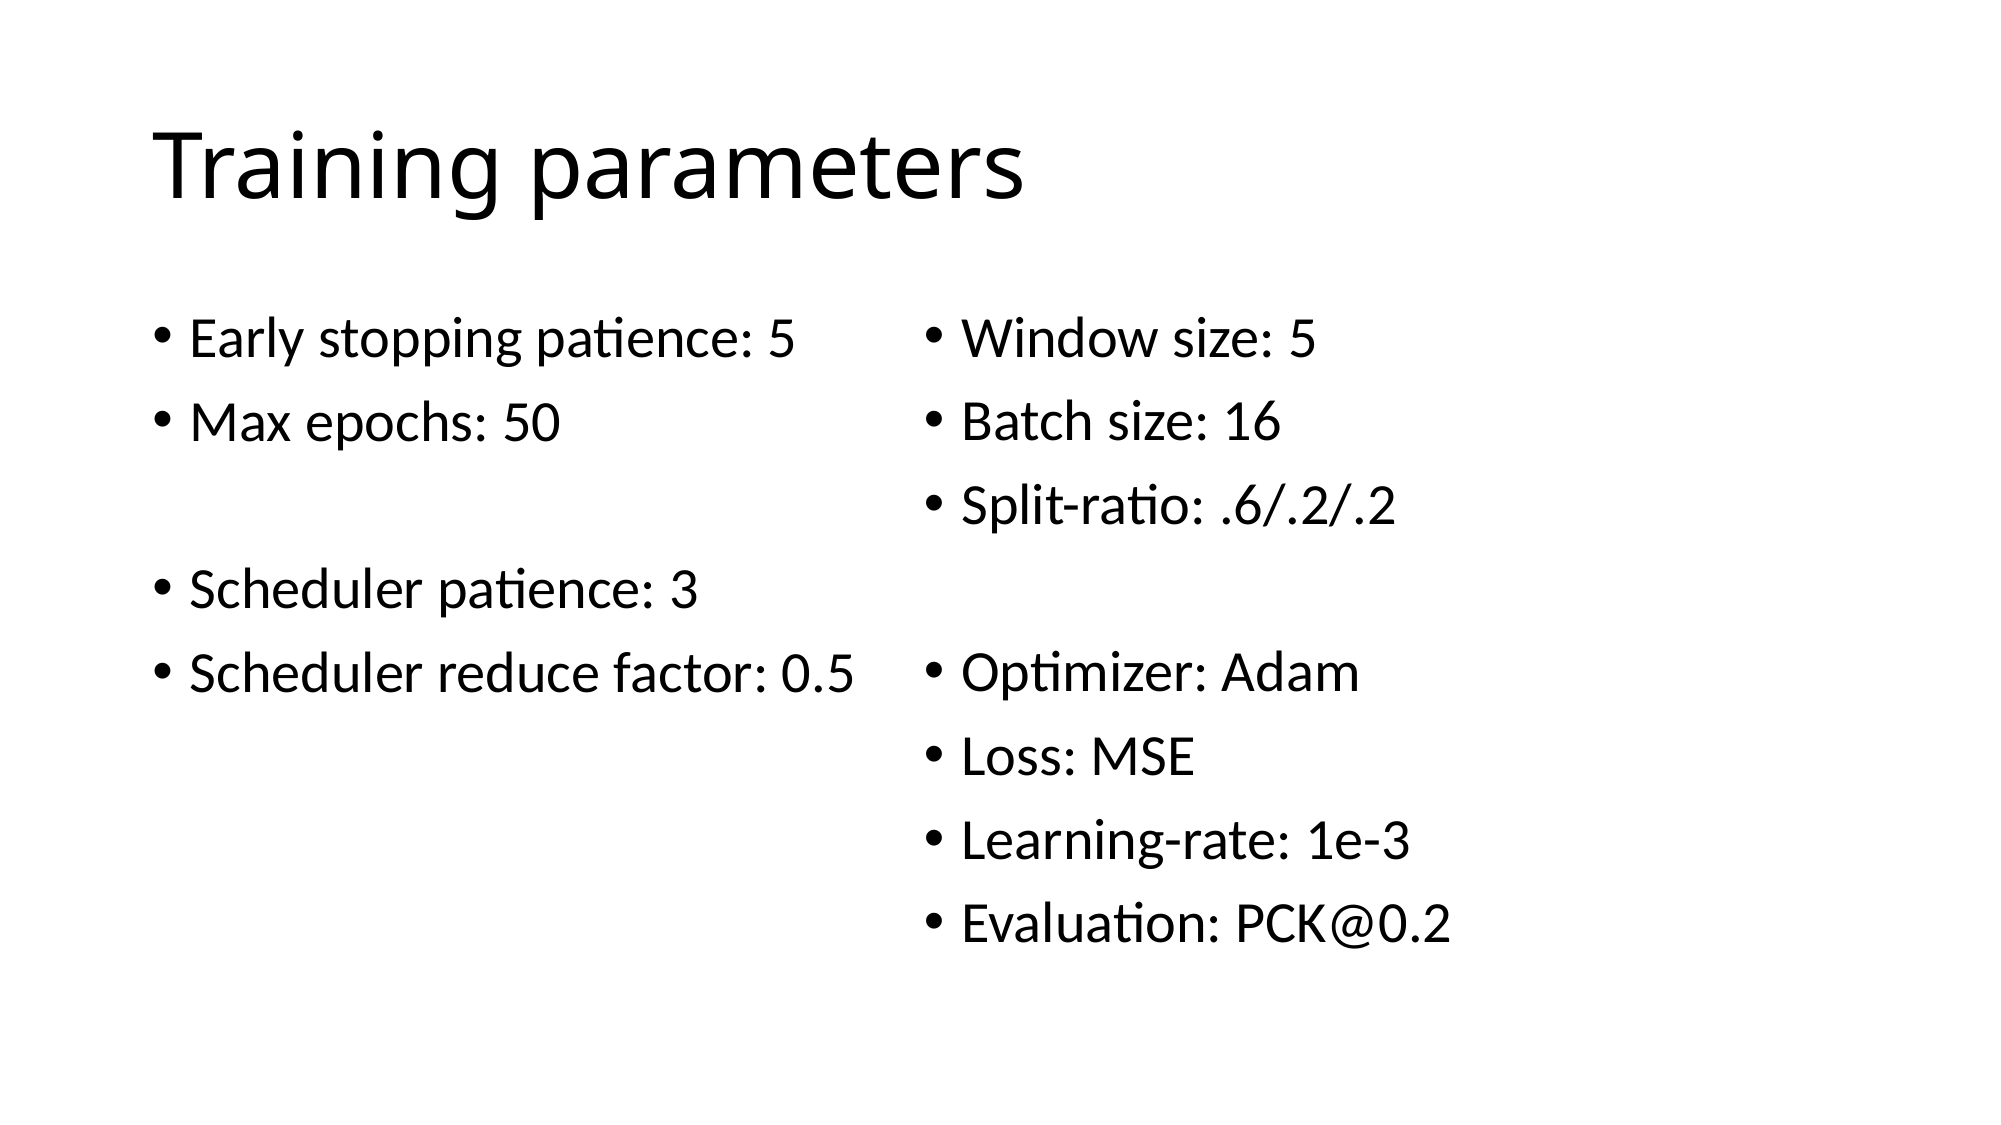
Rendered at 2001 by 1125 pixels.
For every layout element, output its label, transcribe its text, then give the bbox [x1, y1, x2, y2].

title Training parameters [137, 59, 1863, 278]
text_box Window size: 5 Batch size: 16 Split-ratio: .6/.2/.2 Optimizer: Adam Loss: MSE Learning-rate: 1e-3 Evaluation: PCK@0.2 [909, 299, 1681, 1014]
list Early stopping patience: 5 Max epochs: 50 Scheduler patience: 3 Scheduler reduce factor: 0.5 [137, 299, 909, 1014]
